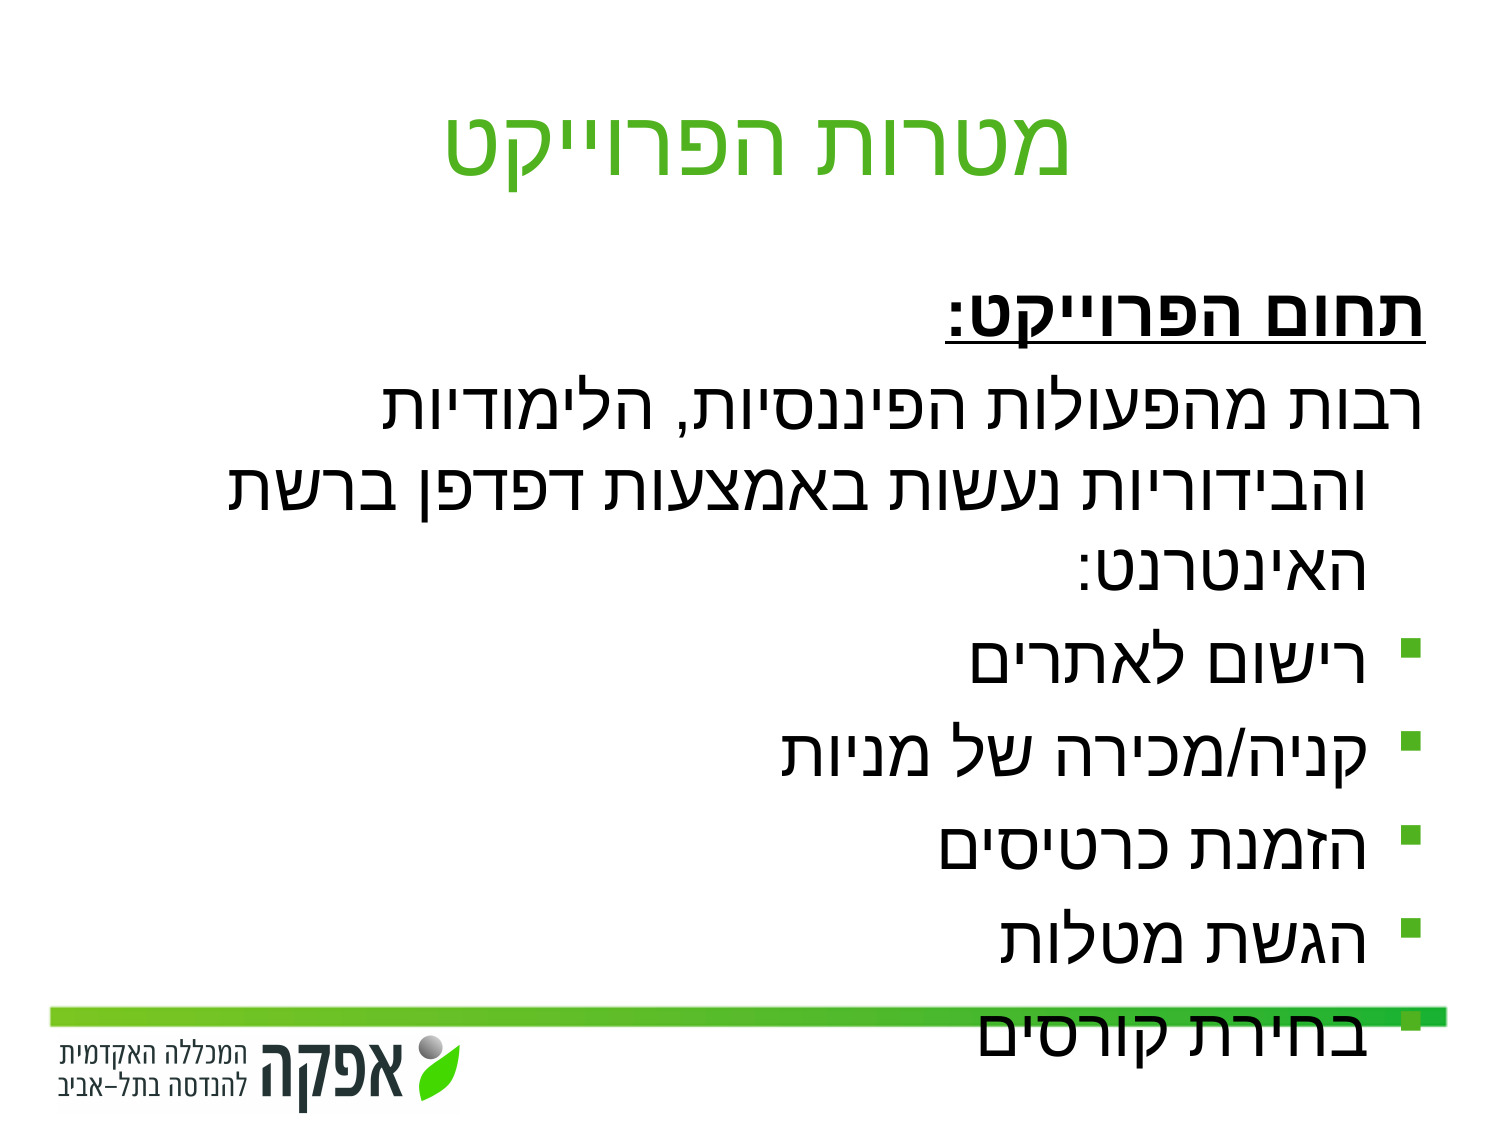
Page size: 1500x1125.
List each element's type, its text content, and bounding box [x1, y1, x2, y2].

picture [46, 1003, 1454, 1032]
list תחום הפרוייקט: רבות מהפעולות הפיננסיות, הלימודיות והבידוריות נעשות באמצעות דפדפן ברשת האינטרנט: רישום לאתרים קניה/מכירה של מניות הזמנת כרטיסים הגשת מטלות בחירת קורסים [74, 262, 1442, 1006]
picture [58, 1035, 460, 1114]
title מטרות הפרוייקט [74, 44, 1442, 233]
